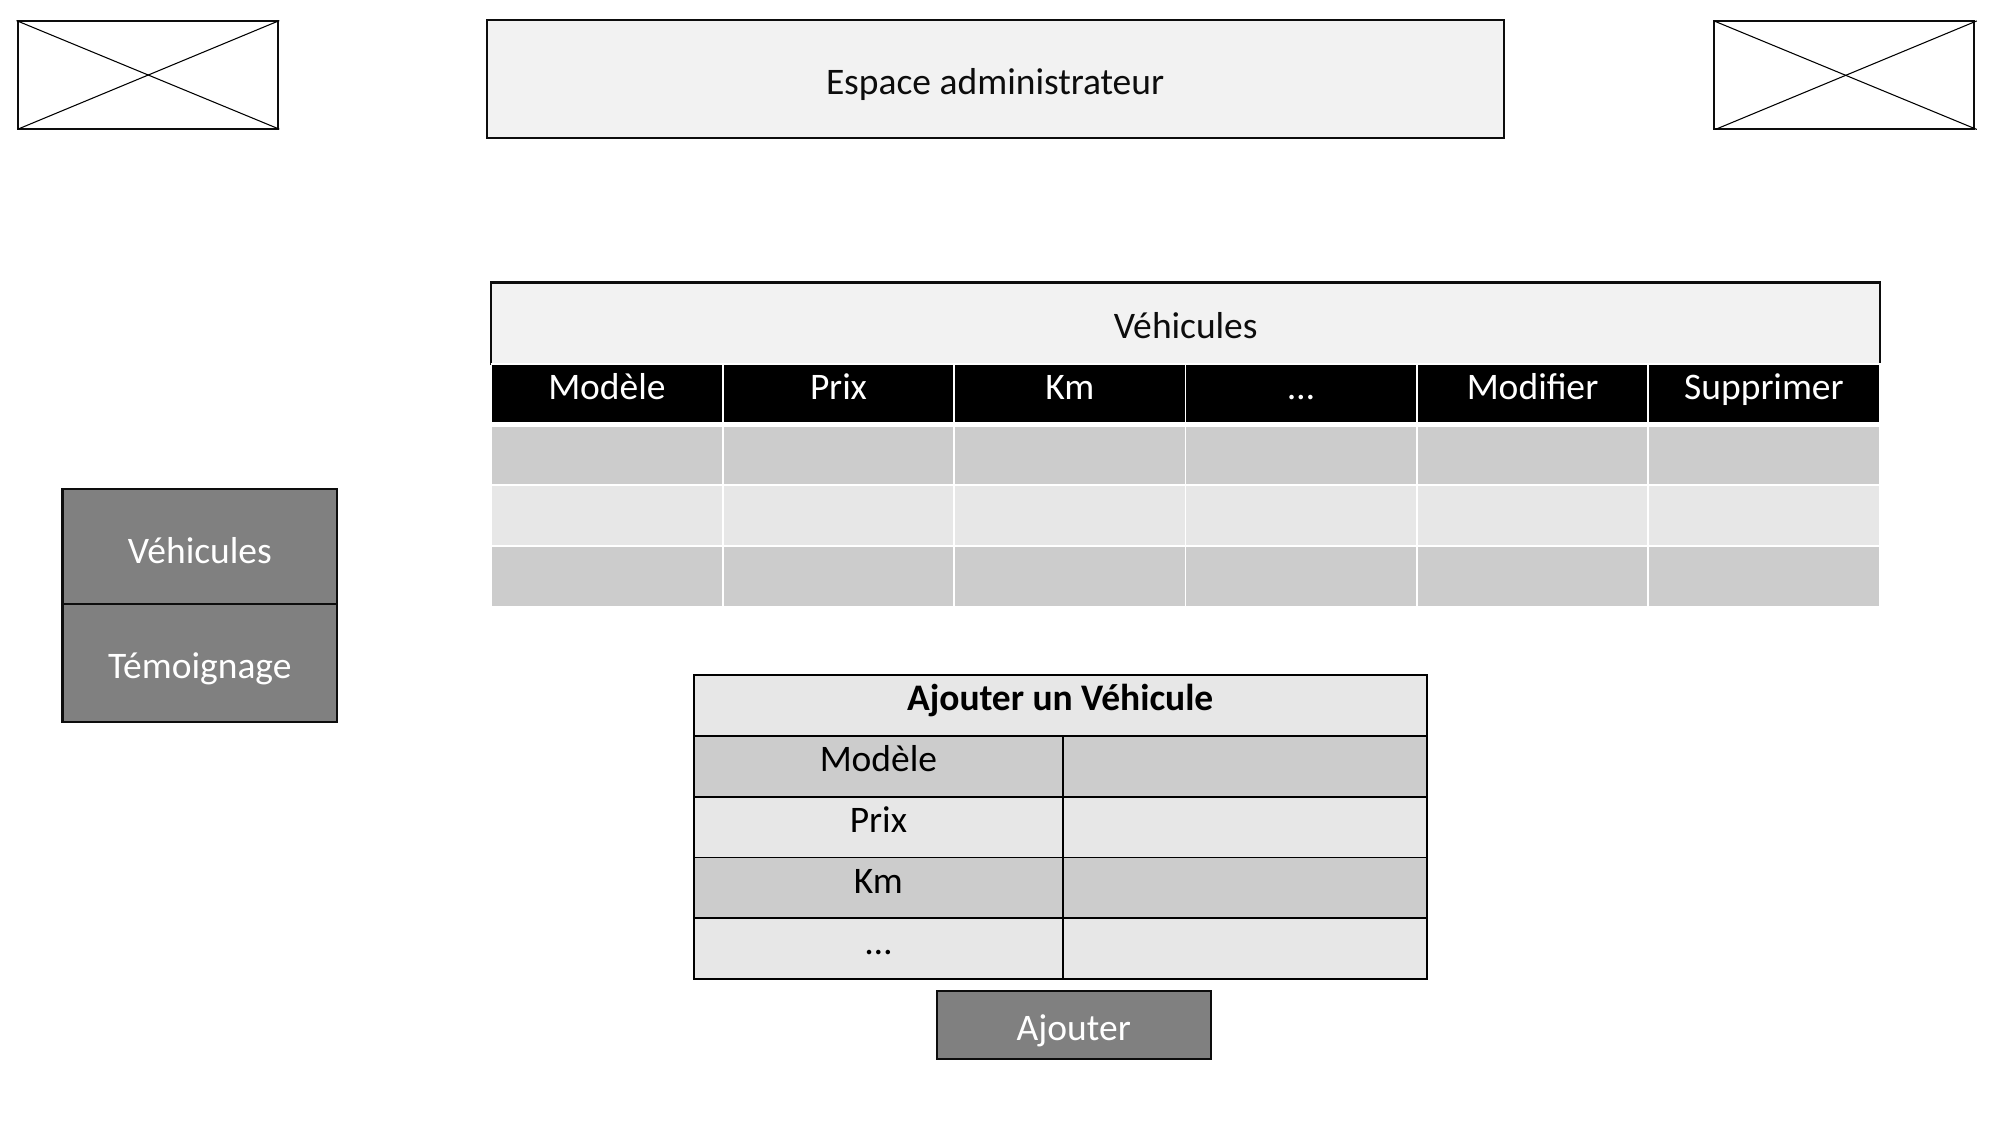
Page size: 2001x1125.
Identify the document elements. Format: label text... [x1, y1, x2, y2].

text_box Véhicules [490, 281, 1881, 363]
table_header Km [955, 365, 1185, 422]
table_header … [1186, 365, 1416, 422]
table_cell [1186, 486, 1416, 545]
text_box Véhicules [61, 488, 338, 603]
table_cell [955, 427, 1185, 484]
table_cell Modèle [695, 737, 1062, 796]
table_header Supprimer [1649, 365, 1879, 422]
table_cell [1649, 427, 1879, 484]
table_cell [1064, 919, 1426, 978]
table_header Modèle [492, 365, 722, 422]
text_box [16, 20, 280, 130]
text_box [1715, 20, 1977, 130]
table_cell Km [695, 858, 1062, 917]
table_cell [492, 486, 722, 545]
table_cell Prix [695, 798, 1062, 857]
table_cell [1649, 547, 1879, 606]
table_cell [955, 486, 1185, 545]
table_cell [724, 486, 953, 545]
table_cell [1418, 427, 1647, 484]
table_cell [1064, 858, 1426, 917]
table_cell [1064, 798, 1426, 857]
table_cell … [695, 919, 1062, 978]
table_cell [1418, 486, 1647, 545]
table_cell [1418, 547, 1647, 606]
text_box Témoignage [61, 603, 338, 723]
text_box Espace administrateur [486, 19, 1505, 139]
table_cell [1649, 486, 1879, 545]
table_cell [492, 547, 722, 606]
table_header Modifier [1418, 365, 1647, 422]
table_cell [1064, 737, 1426, 796]
text_box Ajouter [936, 990, 1212, 1060]
table_header Ajouter un Véhicule [695, 676, 1426, 735]
table_header Prix [724, 365, 953, 422]
table_cell [1186, 427, 1416, 484]
table_cell [1186, 547, 1416, 606]
table_cell [955, 547, 1185, 606]
table_cell [724, 547, 953, 606]
table_cell [724, 427, 953, 484]
table_cell [492, 427, 722, 484]
